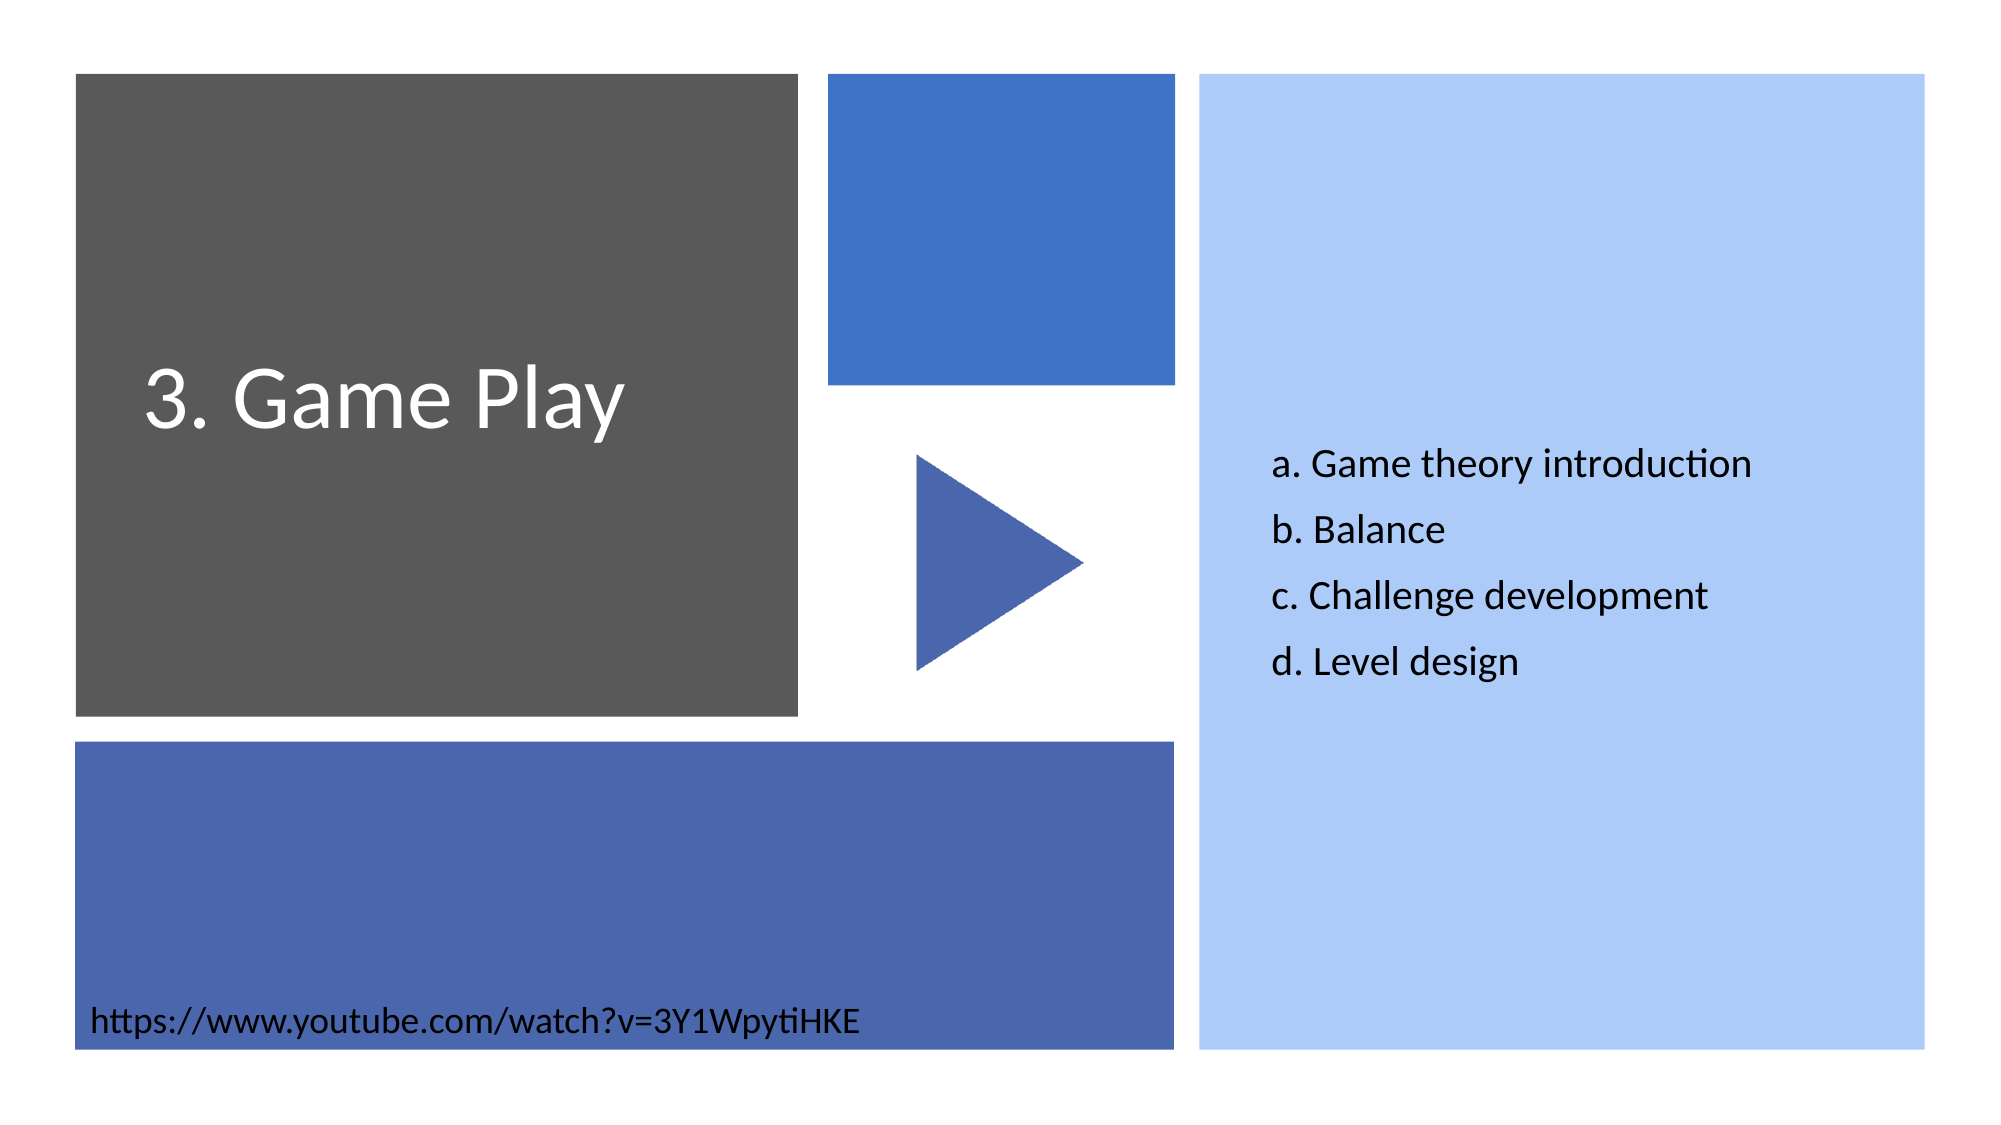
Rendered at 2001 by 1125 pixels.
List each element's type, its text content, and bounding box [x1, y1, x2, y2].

text_box [1199, 73, 1925, 1050]
title 3. Game Play [127, 125, 744, 673]
picture [859, 422, 1141, 703]
text_box [828, 73, 1176, 386]
text_box [75, 741, 1174, 1050]
list a. Game theory introduction b. Balance c. Challenge development d. Level design [1256, 130, 1873, 996]
text_box [75, 73, 798, 717]
text_box https://www.youtube.com/watch?v=3Y1WpytiHKE [75, 989, 886, 1050]
